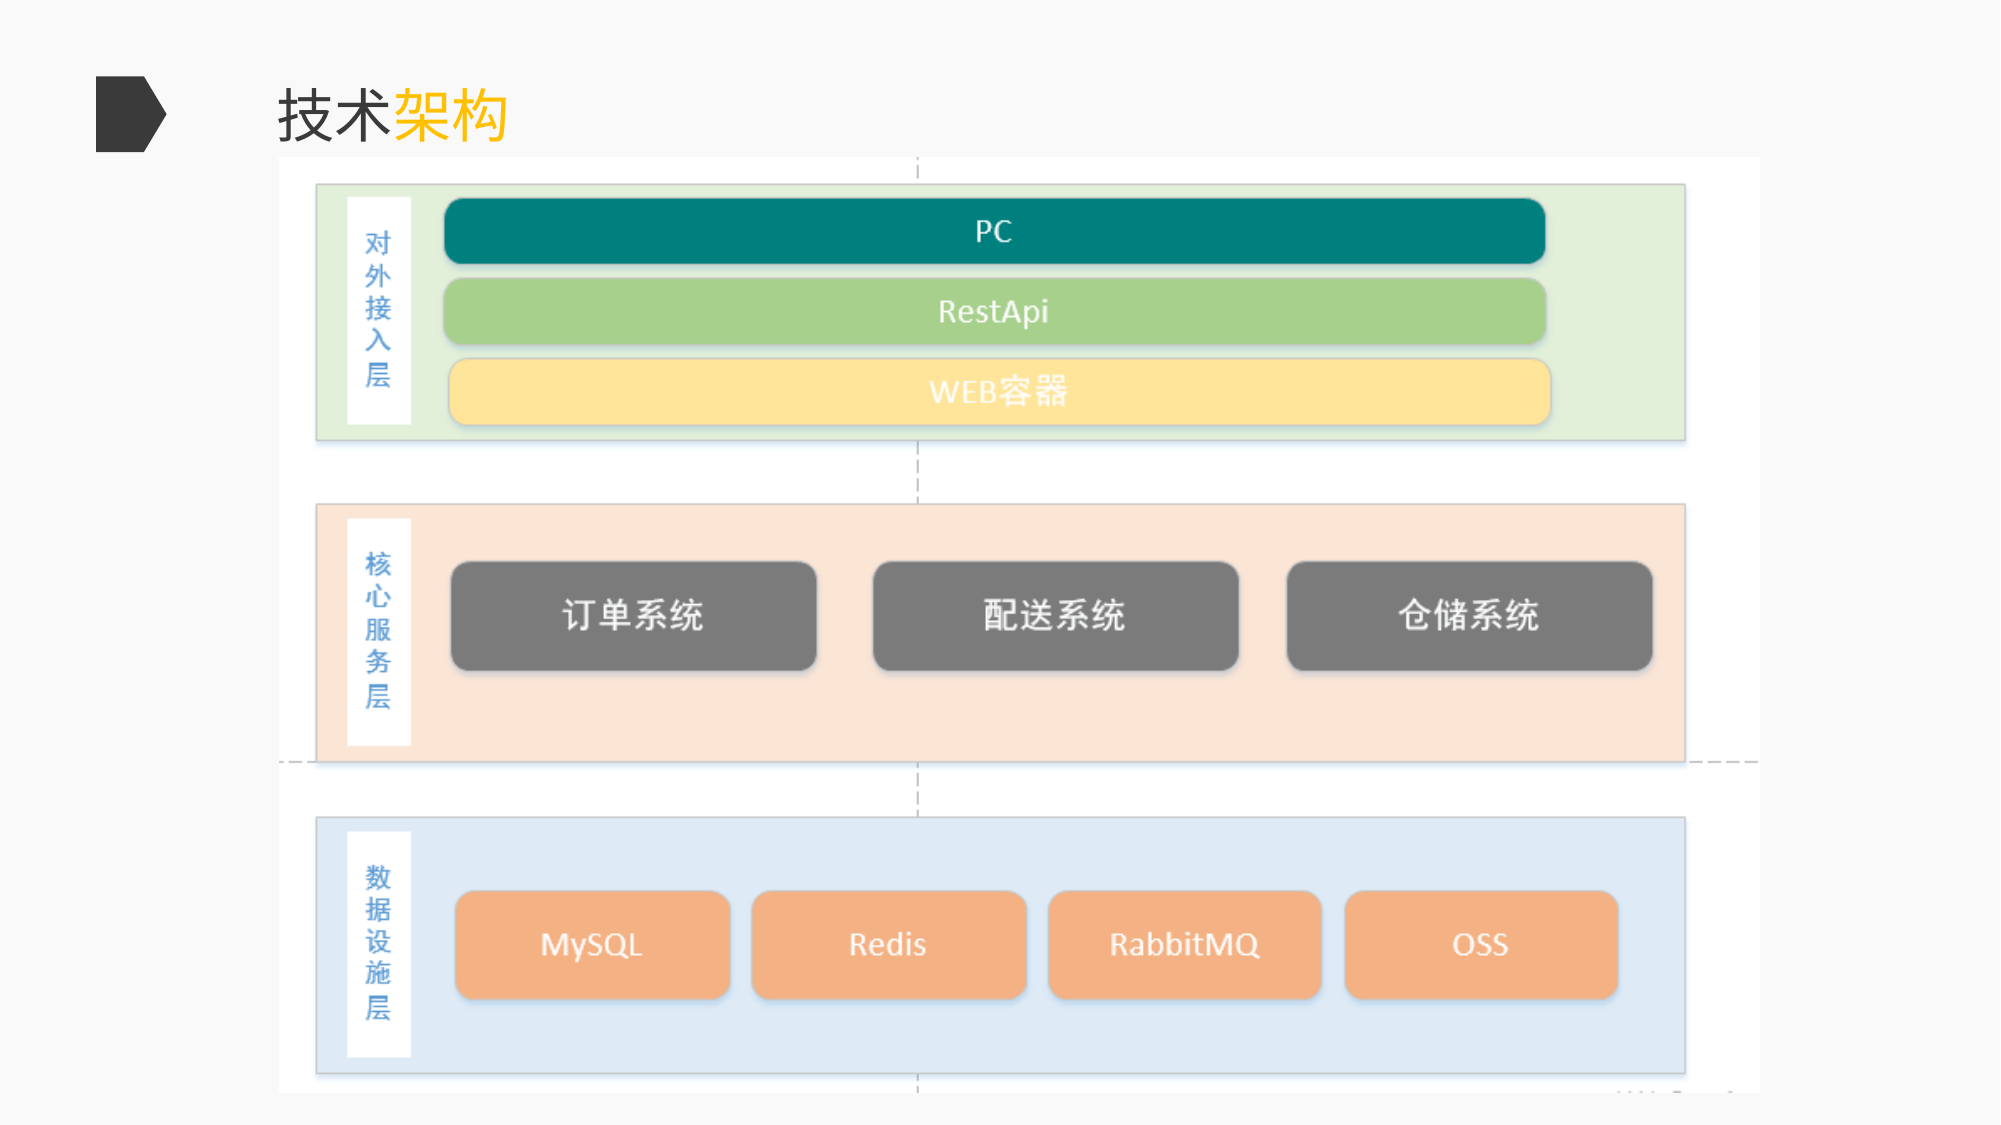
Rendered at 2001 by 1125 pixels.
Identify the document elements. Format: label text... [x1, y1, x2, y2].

text_box 技术架构 [95, 71, 691, 157]
picture [279, 157, 1760, 1093]
